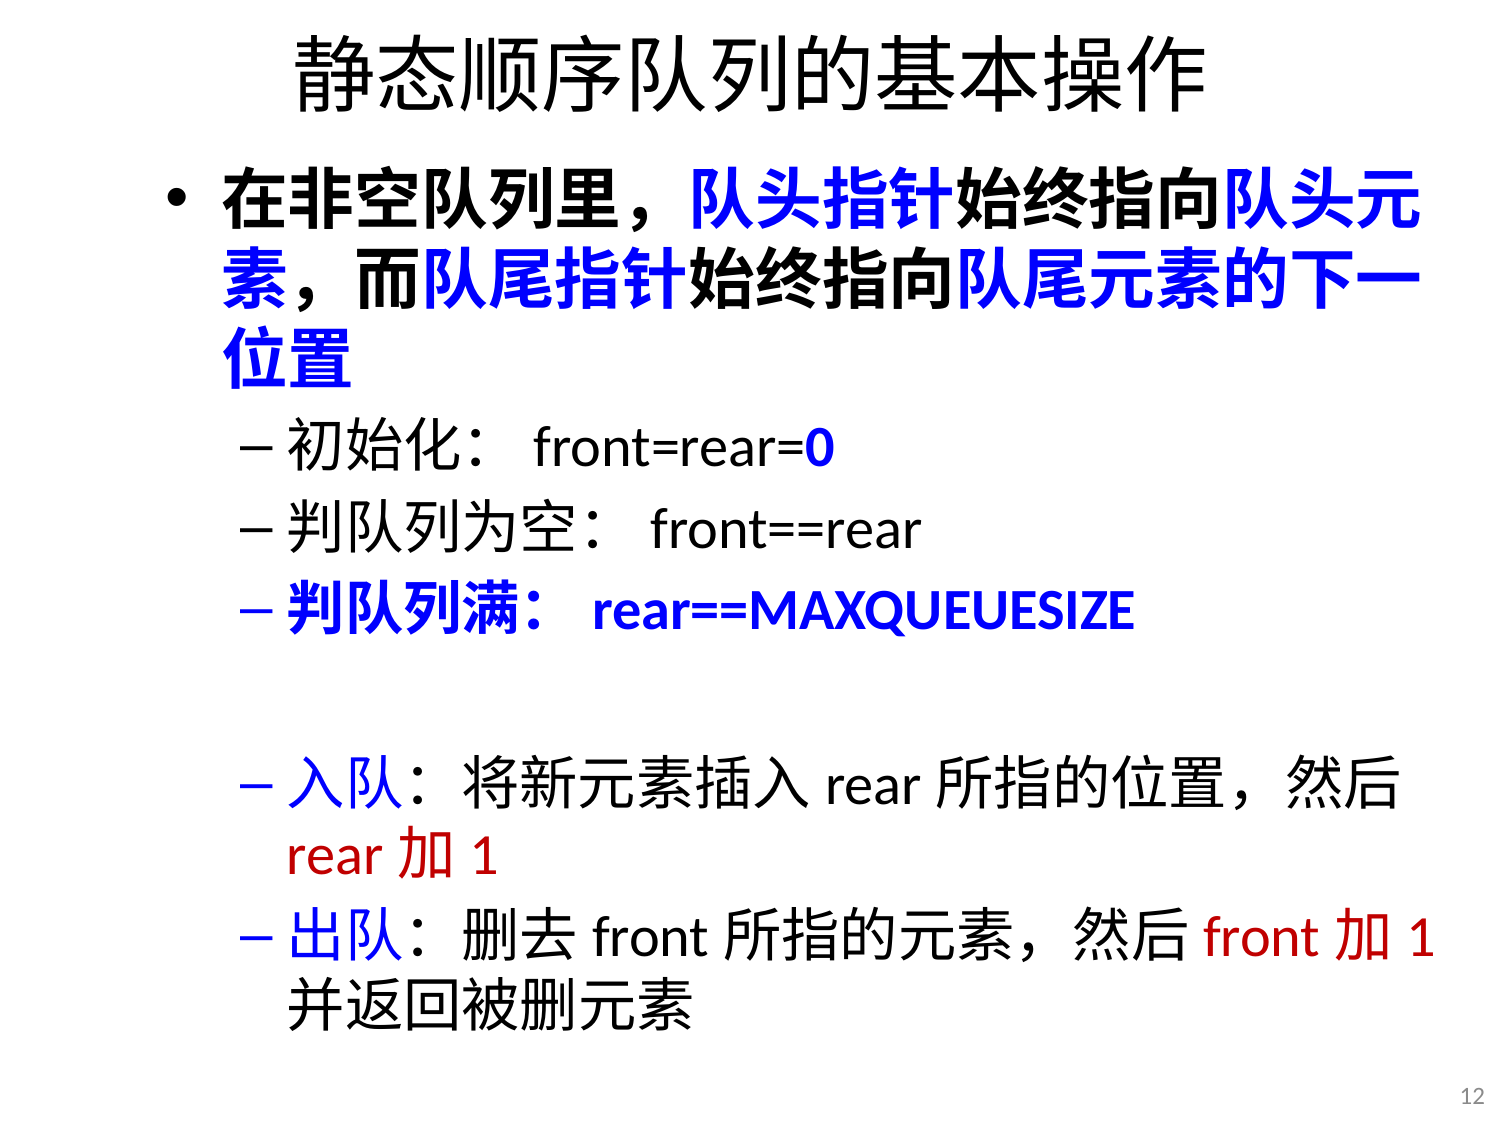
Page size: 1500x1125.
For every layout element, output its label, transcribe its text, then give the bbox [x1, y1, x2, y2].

list 在非空队列里，队头指针始终指向队头元素，而队尾指针始终指向队尾元素的下一位置 初始化：front=rear=0 判队列为空：front==rear 判队列满：rear==MAXQUEUESIZE 入队：将新元素插入rear所指的位置，然后rear加1 出队：删去front所指的元素，然后front加1并返回被删元素 [150, 149, 1500, 1106]
title 静态顺序队列的基本操作 [75, 0, 1425, 149]
slide_number 12 [1435, 1065, 1500, 1125]
